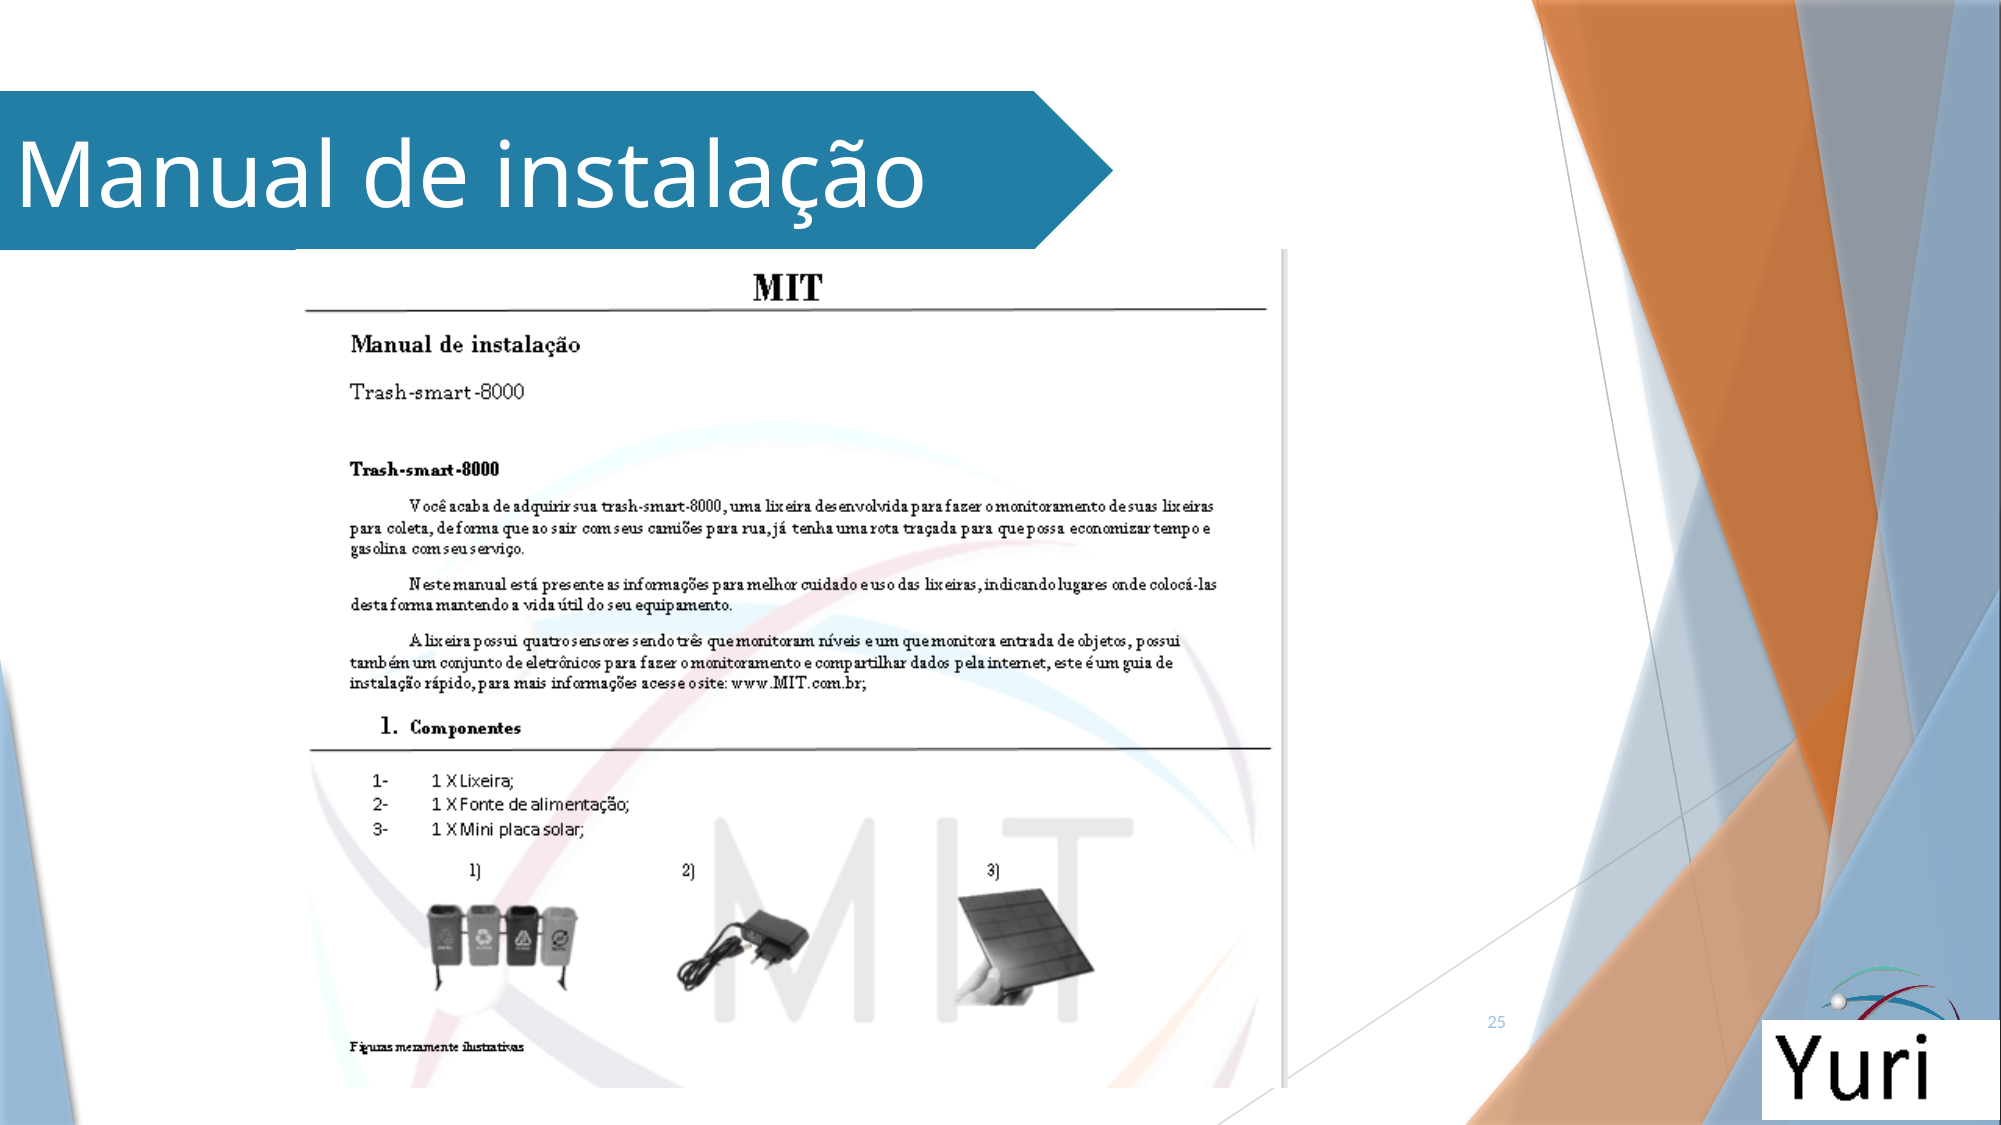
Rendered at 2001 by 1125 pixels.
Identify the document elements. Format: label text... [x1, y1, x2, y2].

text_box Manual de instalação [0, 89, 1115, 252]
picture [295, 249, 1288, 1089]
picture [1762, 966, 2000, 1120]
slide_number 25 [1409, 991, 1522, 1051]
